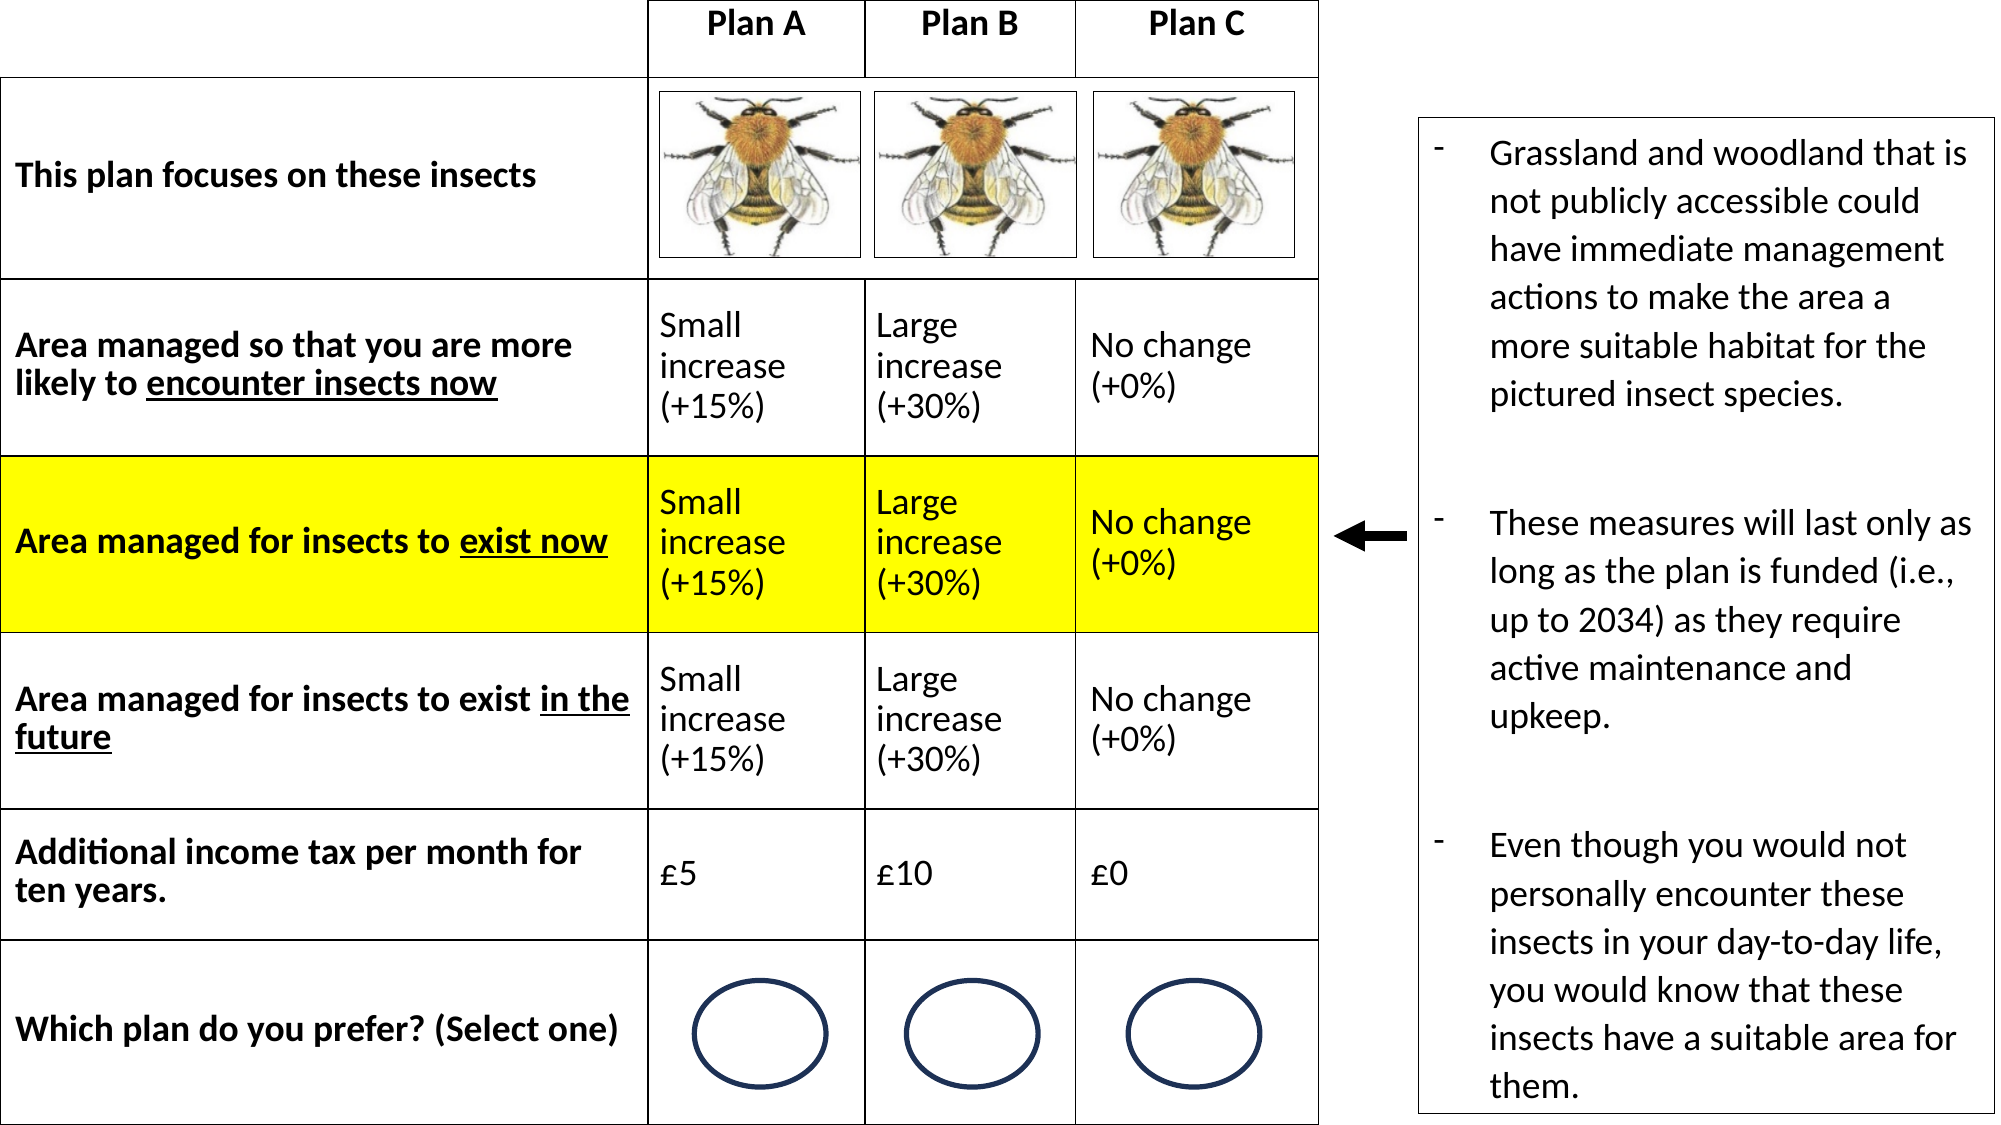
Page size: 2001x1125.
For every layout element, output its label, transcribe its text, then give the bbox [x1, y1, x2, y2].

table_cell Which plan do you prefer? (Select one) [1, 941, 647, 1124]
table_cell Large increase (+30%) [866, 457, 1075, 632]
table_cell Small increase (+15%) [649, 633, 864, 808]
text_box [905, 979, 1040, 1089]
table_header Plan A [649, 1, 864, 77]
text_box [659, 91, 1295, 258]
table_cell [649, 78, 1318, 278]
table_cell [1076, 941, 1318, 1124]
table_cell Small increase (+15%) [649, 280, 864, 455]
table_cell [649, 941, 864, 1124]
table_cell No change (+0%) [1076, 280, 1318, 455]
table_cell Area managed so that you are more likely to encounter insects now [1, 280, 647, 455]
table_header Plan B [866, 1, 1075, 77]
table_cell £0 [1076, 810, 1318, 939]
table_cell No change (+0%) [1076, 633, 1318, 808]
text_box Grassland and woodland that is not publicly accessible could have immediate management actions to make the area a more suitable habitat for the pictured insect species. These measures will last only as long as the plan is funded (i.e., up to 2034) as they require active maintenance and upkeep. Even though you would not personally encounter these insects in your day-to-day life, you would know that these insects have a suitable area for them. [1418, 117, 1995, 1114]
table_cell £10 [866, 810, 1075, 939]
table_cell [866, 941, 1075, 1124]
table_cell Additional income tax per month for ten years. [1, 810, 647, 939]
text_box [1127, 979, 1261, 1089]
table_header Plan C [1076, 1, 1318, 77]
table_cell £5 [649, 810, 864, 939]
table_cell Small increase (+15%) [649, 457, 864, 632]
table_cell No change (+0%) [1076, 457, 1318, 632]
table_cell Large increase (+30%) [866, 280, 1075, 455]
table_cell Large increase (+30%) [866, 633, 1075, 808]
table_header [0, 0, 647, 77]
table_cell Area managed for insects to exist in the future [1, 633, 647, 808]
table_cell Area managed for insects to exist now [1, 457, 647, 632]
text_box [693, 979, 828, 1089]
table_cell This plan focuses on these insects [1, 78, 647, 278]
